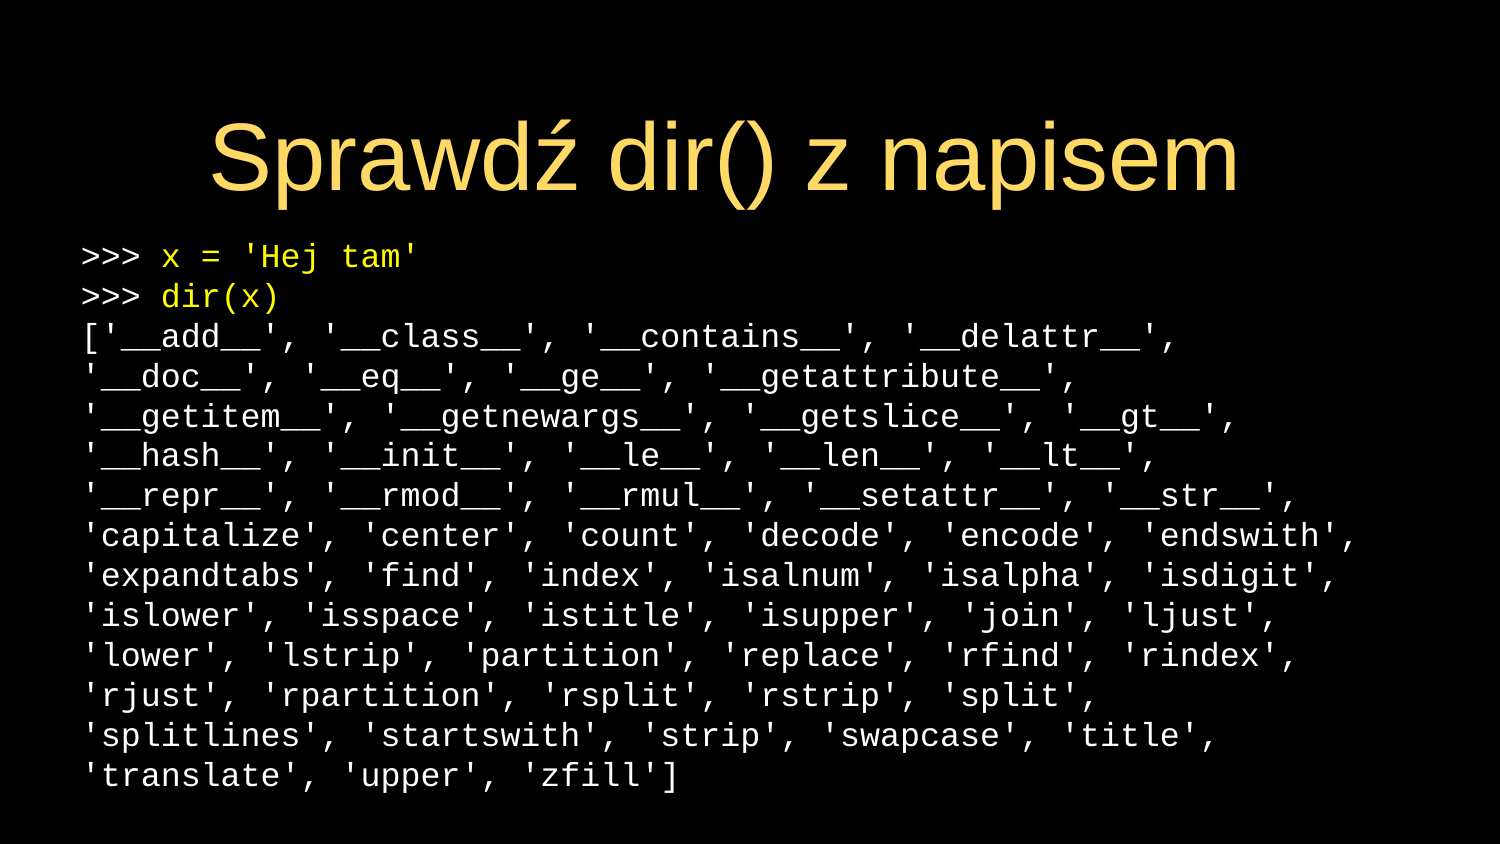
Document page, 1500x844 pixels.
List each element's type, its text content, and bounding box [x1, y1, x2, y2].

text_box >>> x = 'Hej tam' >>> dir(x) ['__add__', '__class__', '__contains__', '__delattr__', '__doc__', '__eq__', '__ge__', '__getattribute__', '__getitem__', '__getnewargs__', '__getslice__', '__gt__', '__hash__', '__init__', '__le__', '__len__', '__lt__', '__repr__', '__rmod__', '__rmul__', '__setattr__', '__str__', 'capitalize', 'center', 'count', 'decode', 'encode', 'endswith', 'expandtabs', 'find', 'index', 'isalnum', 'isalpha', 'isdigit', 'islower', 'isspace', 'istitle', 'isupper', 'join', 'ljust', 'lower', 'lstrip', 'partition', 'replace', 'rfind', 'rindex', 'rjust', 'rpartition', 'rsplit', 'rstrip', 'split', 'splitlines', 'startswith', 'strip', 'swapcase', 'title', 'translate', 'upper', 'zfill'] [77, 229, 1376, 798]
title Sprawdź dir() z napisem [28, 70, 1423, 235]
